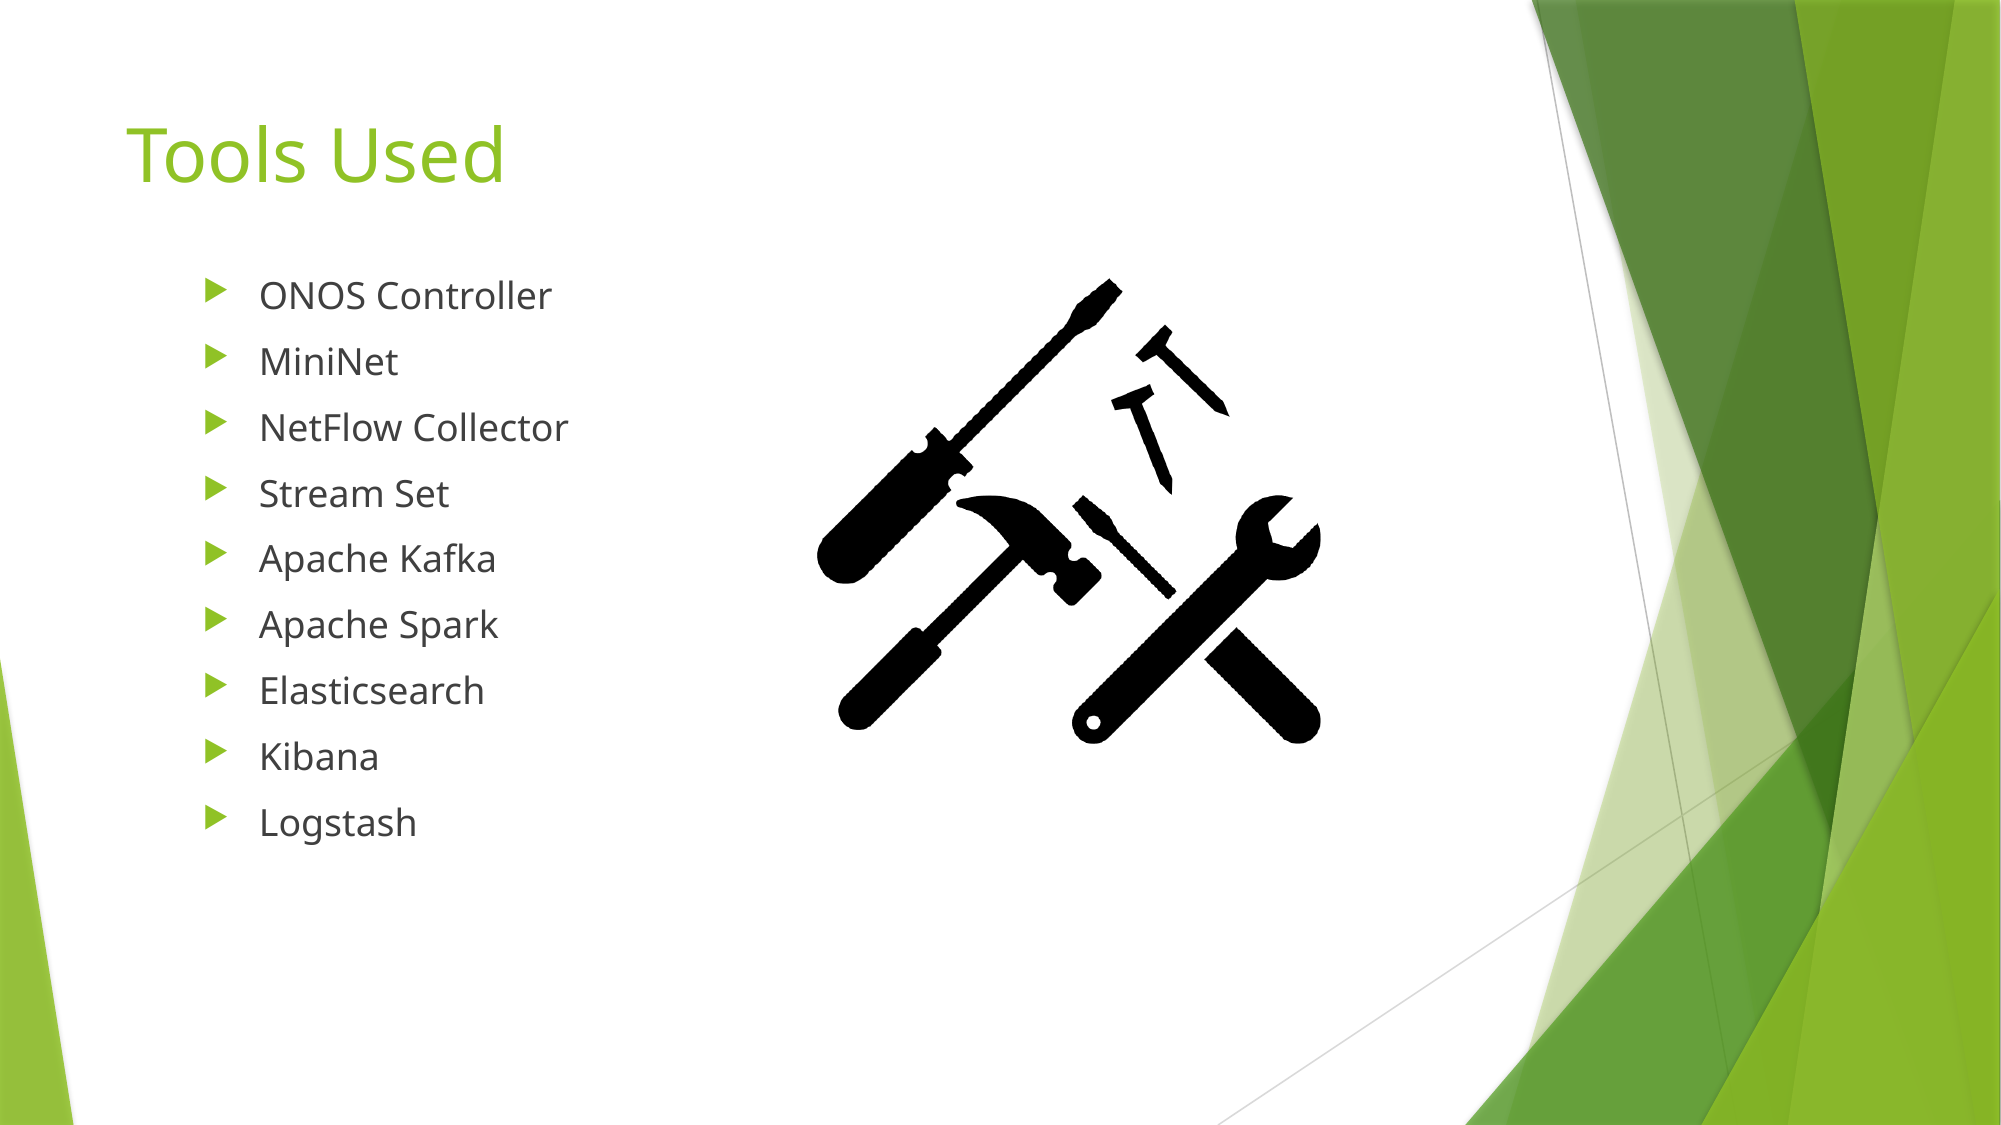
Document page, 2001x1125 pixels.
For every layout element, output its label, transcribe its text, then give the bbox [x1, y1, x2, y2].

title Tools Used [111, 99, 1522, 317]
list ONOS Controller MiniNet NetFlow Collector Stream Set Apache Kafka Apache Spark Elasticsearch Kibana Logstash [187, 264, 786, 938]
picture [802, 264, 1346, 769]
